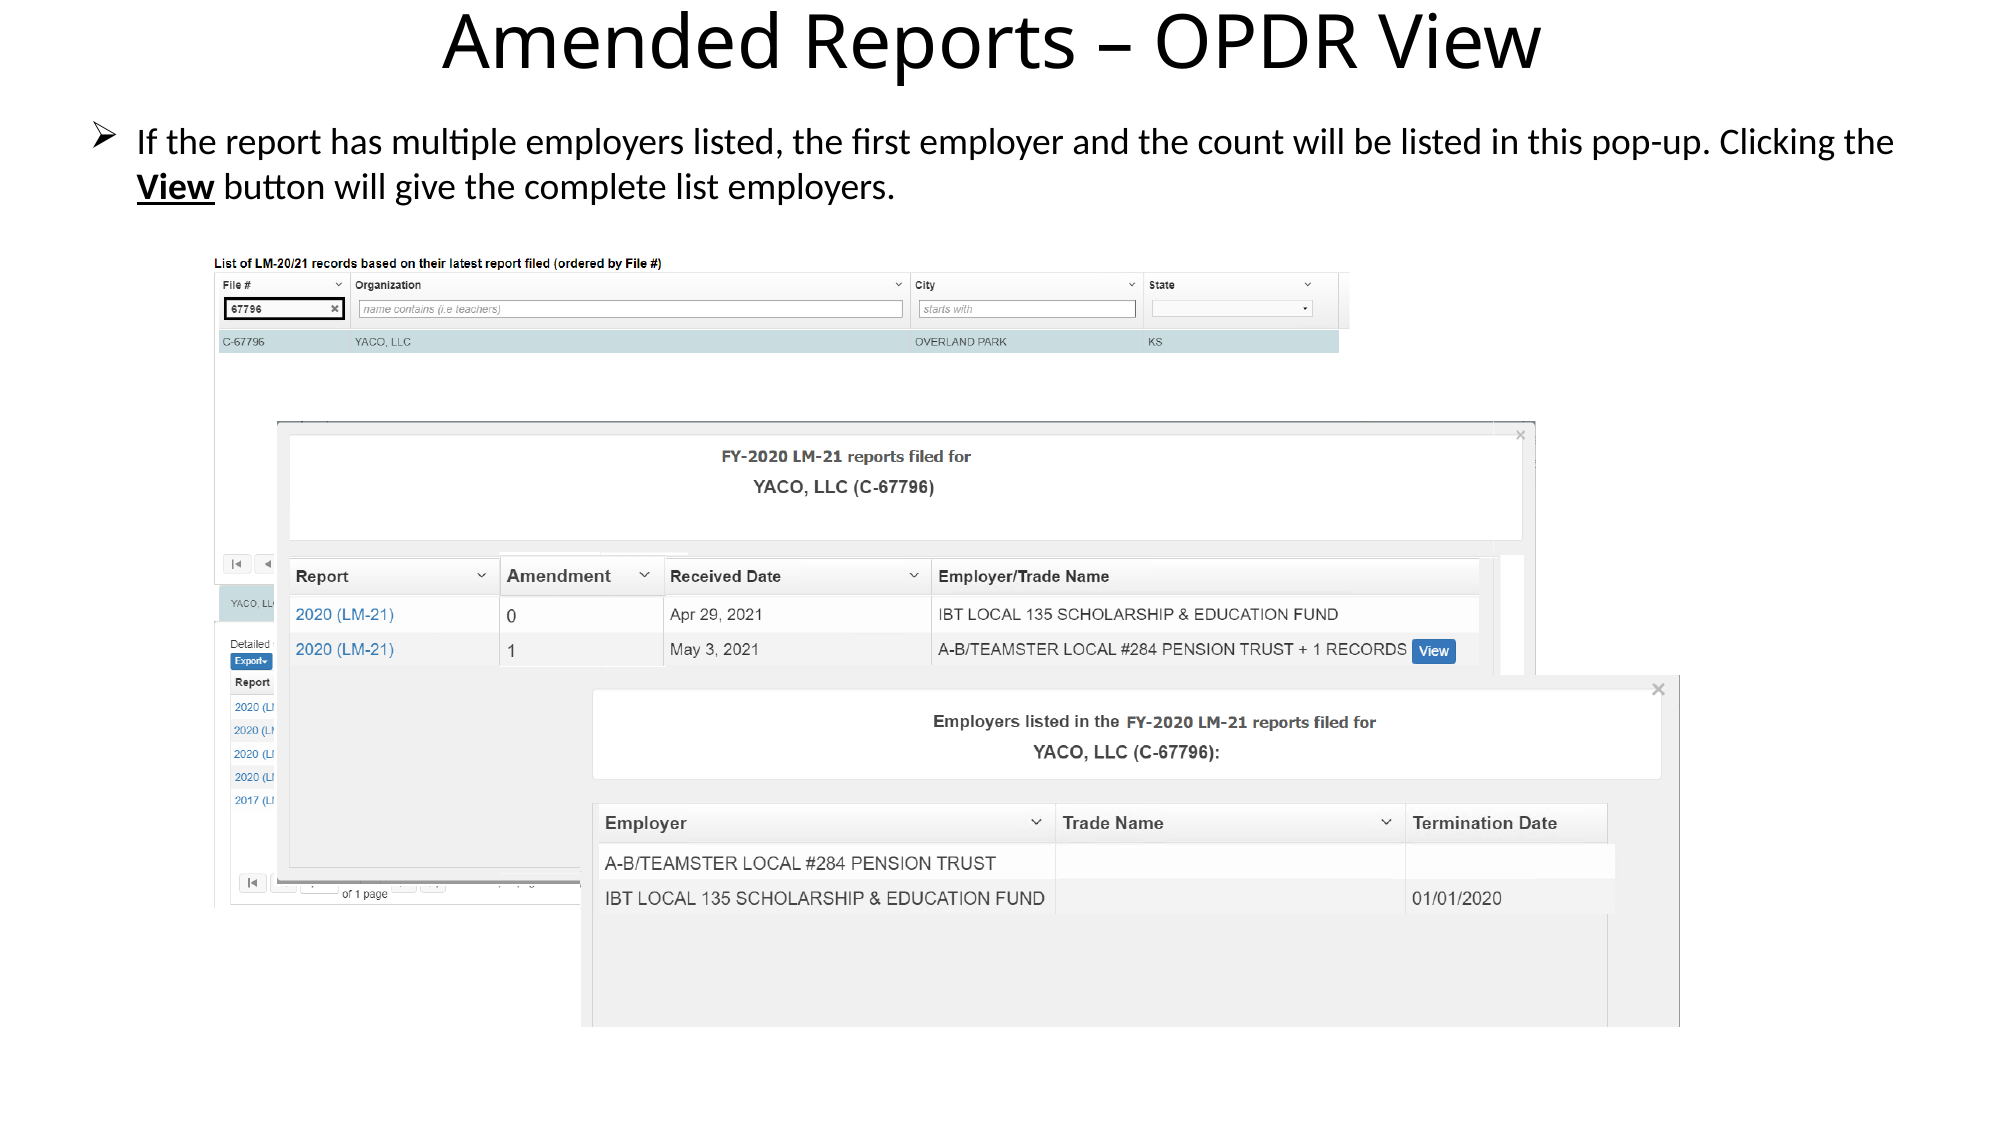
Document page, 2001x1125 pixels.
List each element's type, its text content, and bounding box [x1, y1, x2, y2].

title Amended Reports – OPDR View [0, 6, 1986, 93]
text_box If the report has multiple employers listed, the first employer and the count will be listed in this pop-up. Clicking the View button will give the complete list employers. [0, 109, 1950, 215]
picture [213, 255, 1689, 1031]
